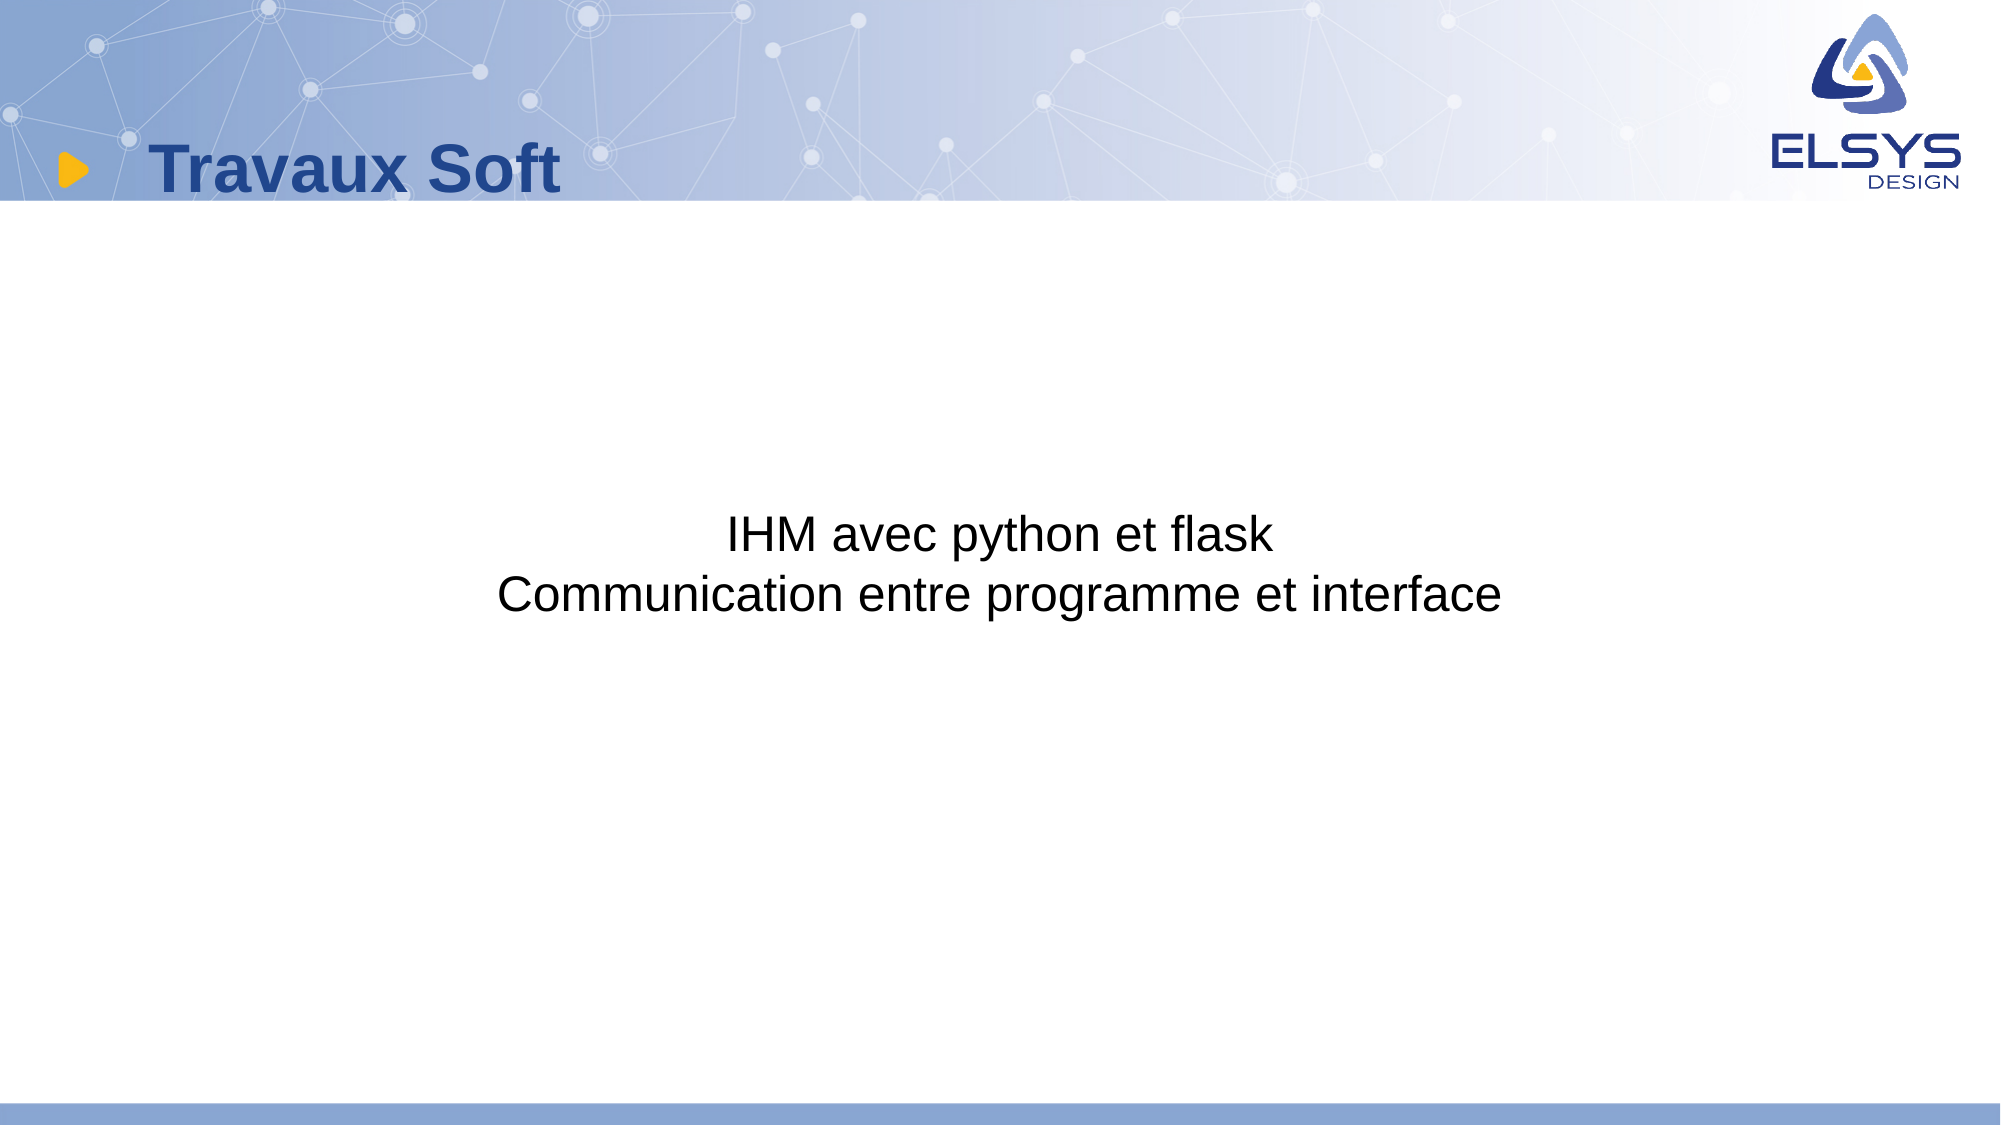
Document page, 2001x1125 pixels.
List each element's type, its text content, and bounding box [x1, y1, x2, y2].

text_box IHM avec python et flask Communication entre programme et interface [482, 494, 1518, 629]
picture [0, 0, 2000, 201]
title Travaux Soft [137, 126, 1863, 215]
picture [0, 1103, 2001, 1125]
